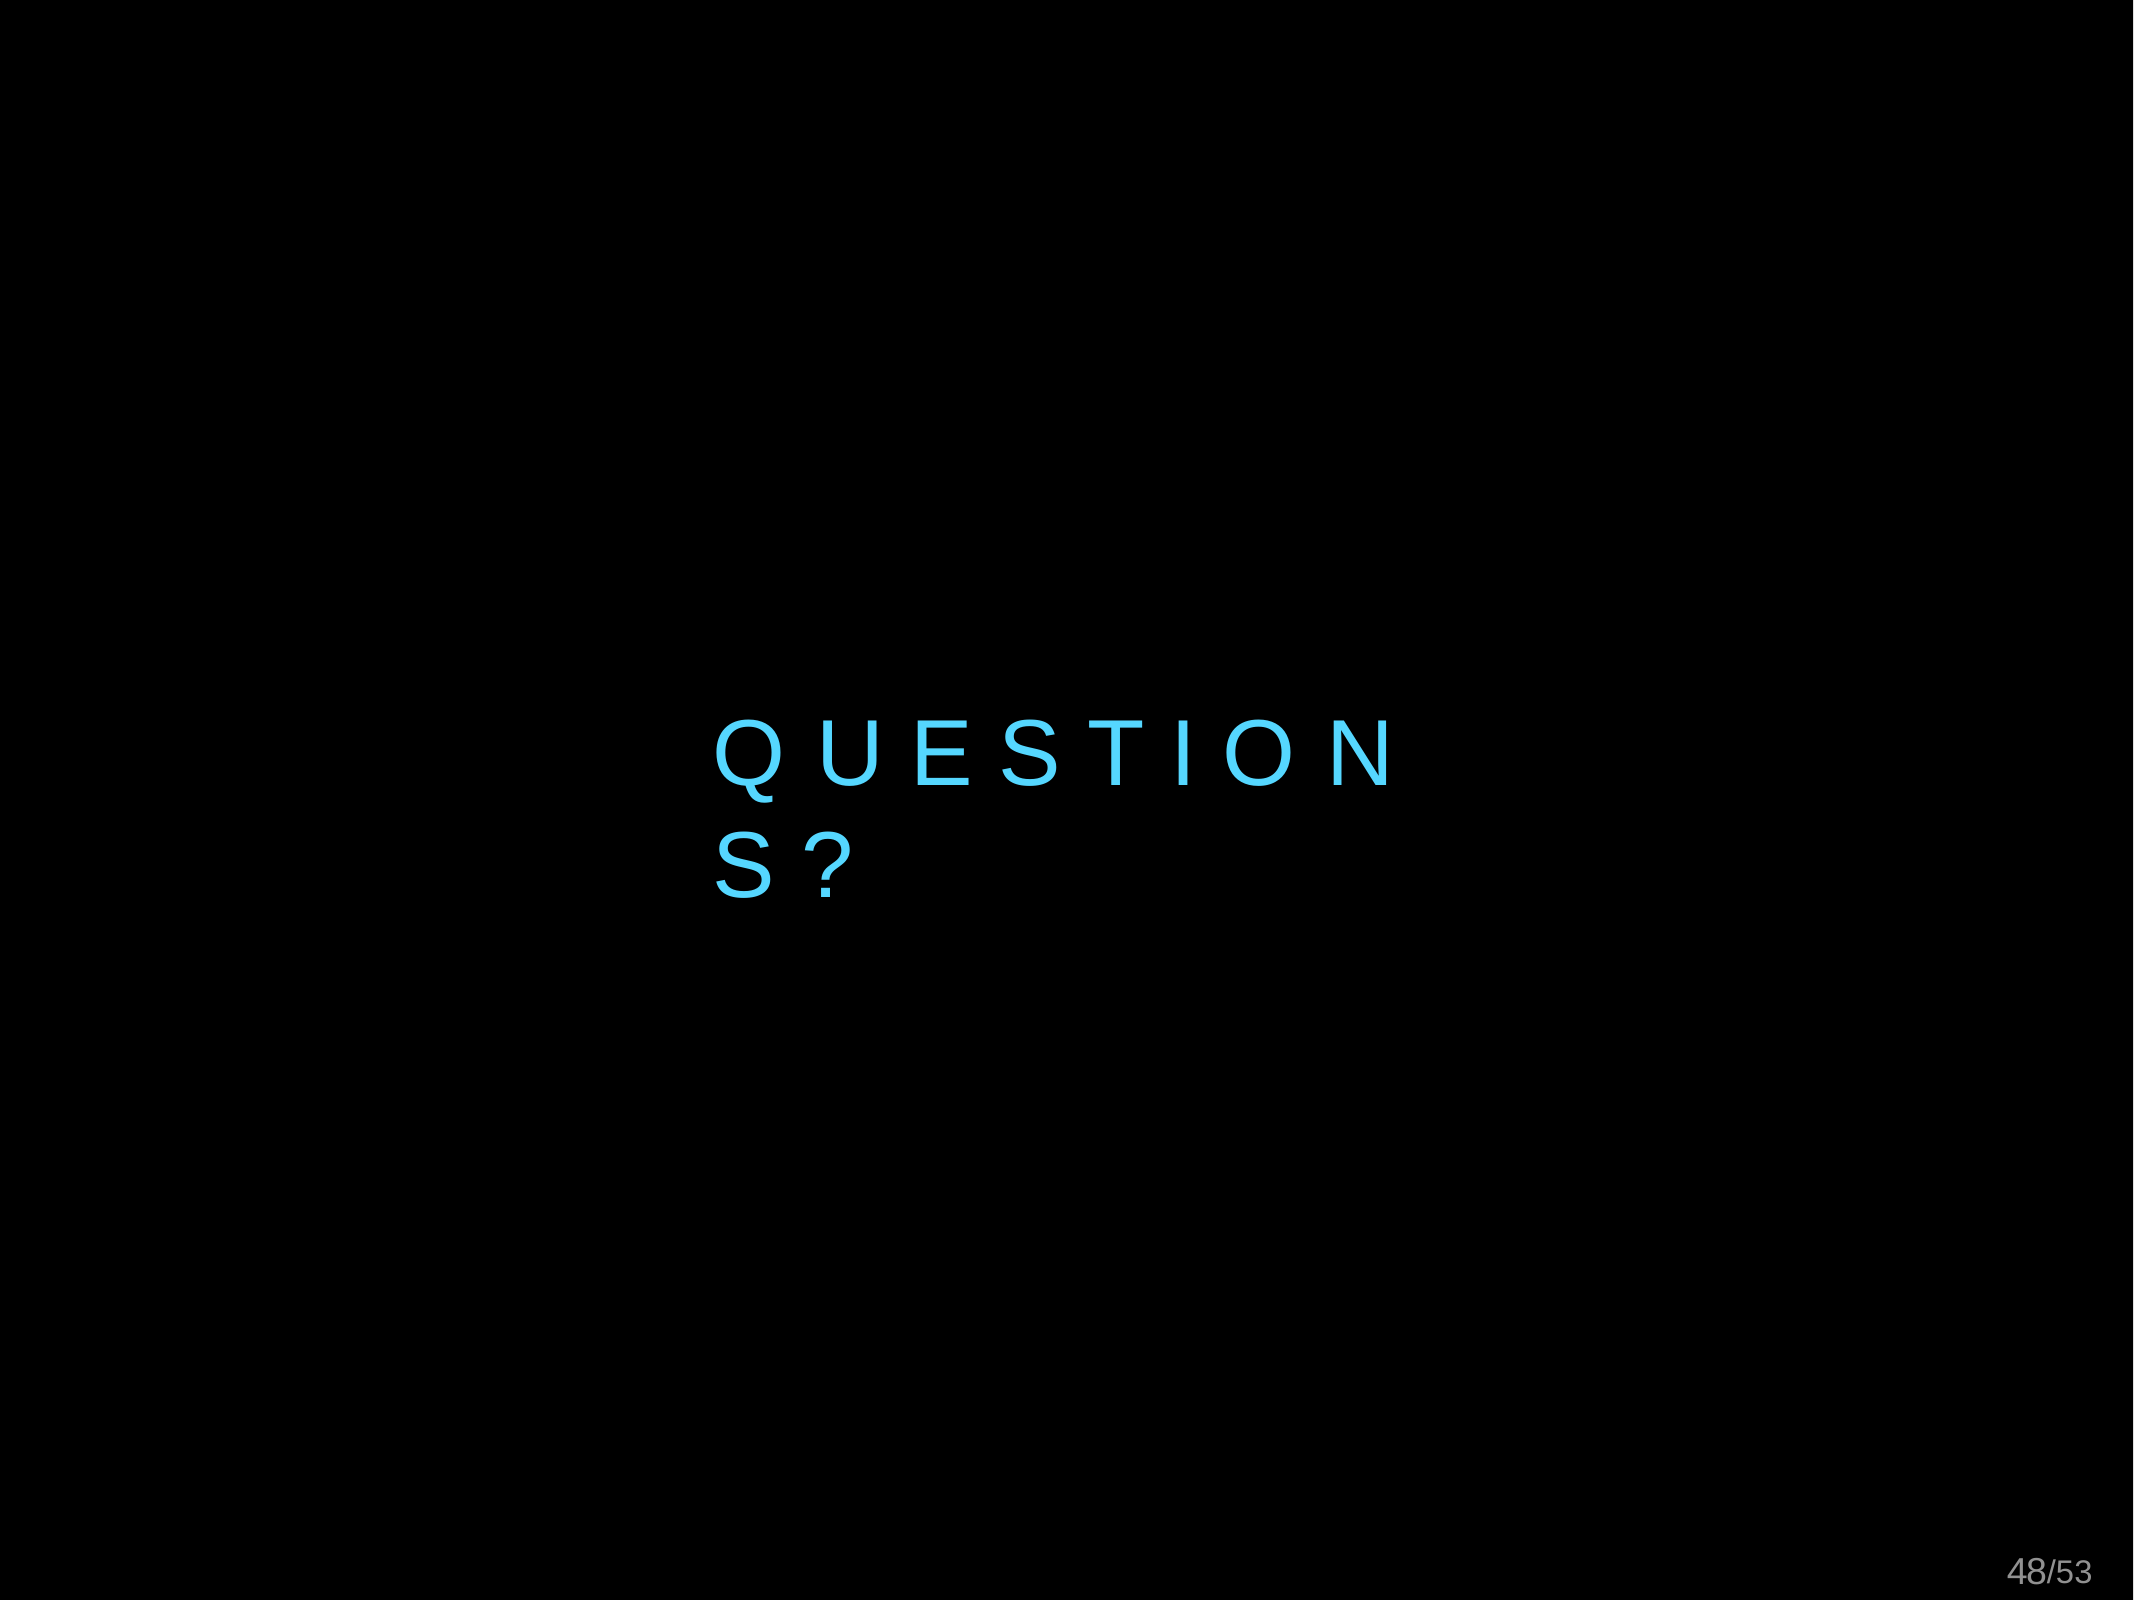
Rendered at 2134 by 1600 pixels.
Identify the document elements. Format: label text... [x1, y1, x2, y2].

slide_number 48/53 [2002, 1524, 2101, 1600]
title Q U E S T I O N S ? [710, 689, 1425, 959]
